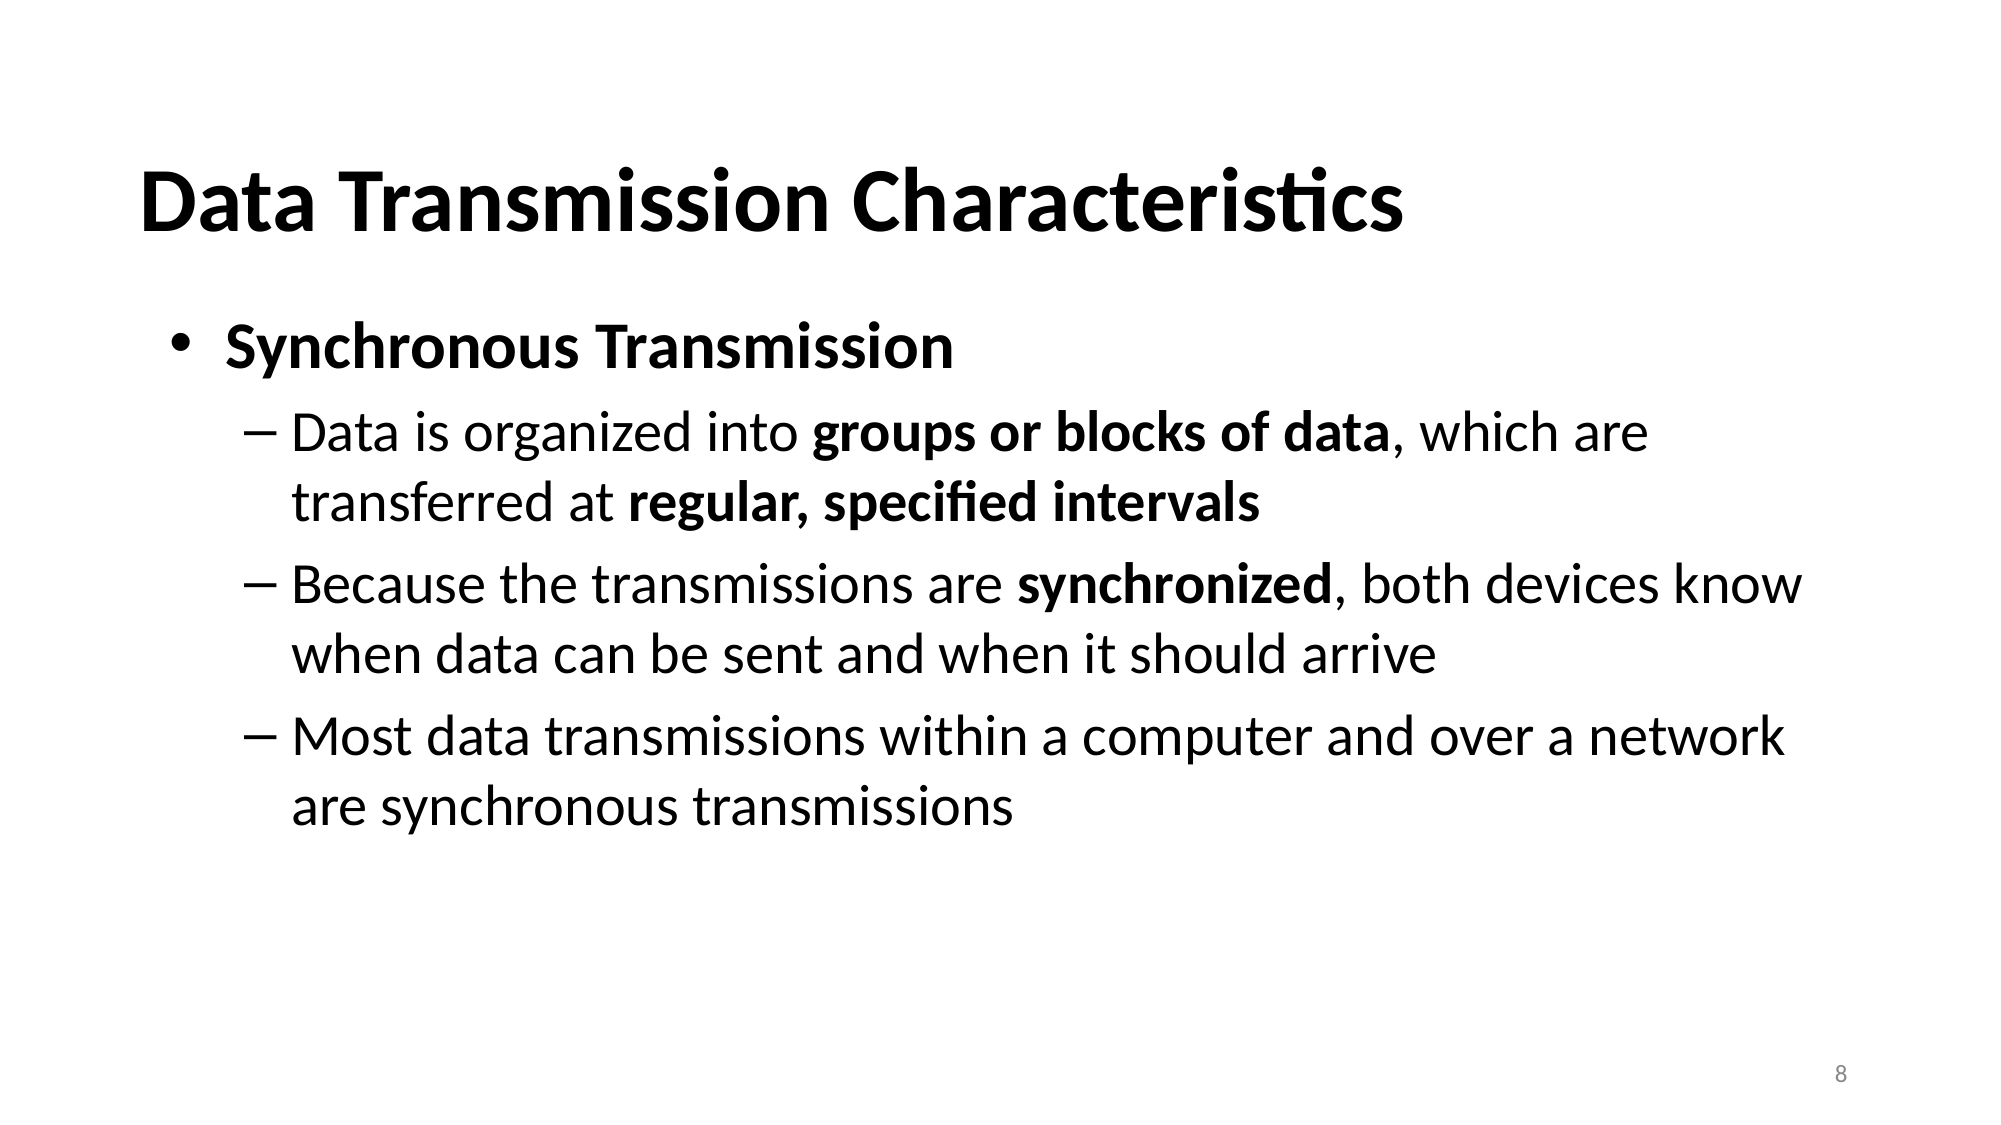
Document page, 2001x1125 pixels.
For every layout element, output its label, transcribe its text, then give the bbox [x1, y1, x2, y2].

slide_number 8 [1412, 1042, 1863, 1103]
title Data Transmission Characteristics [137, 24, 1503, 290]
list Synchronous Transmission Data is organized into groups or blocks of data, which are transferred at regular, specified intervals Because the transmissions are synchronized, both devices know when data can be sent and when it should arrive Most data transmissions within a computer and over a network are synchronous transmissions [167, 287, 1838, 940]
